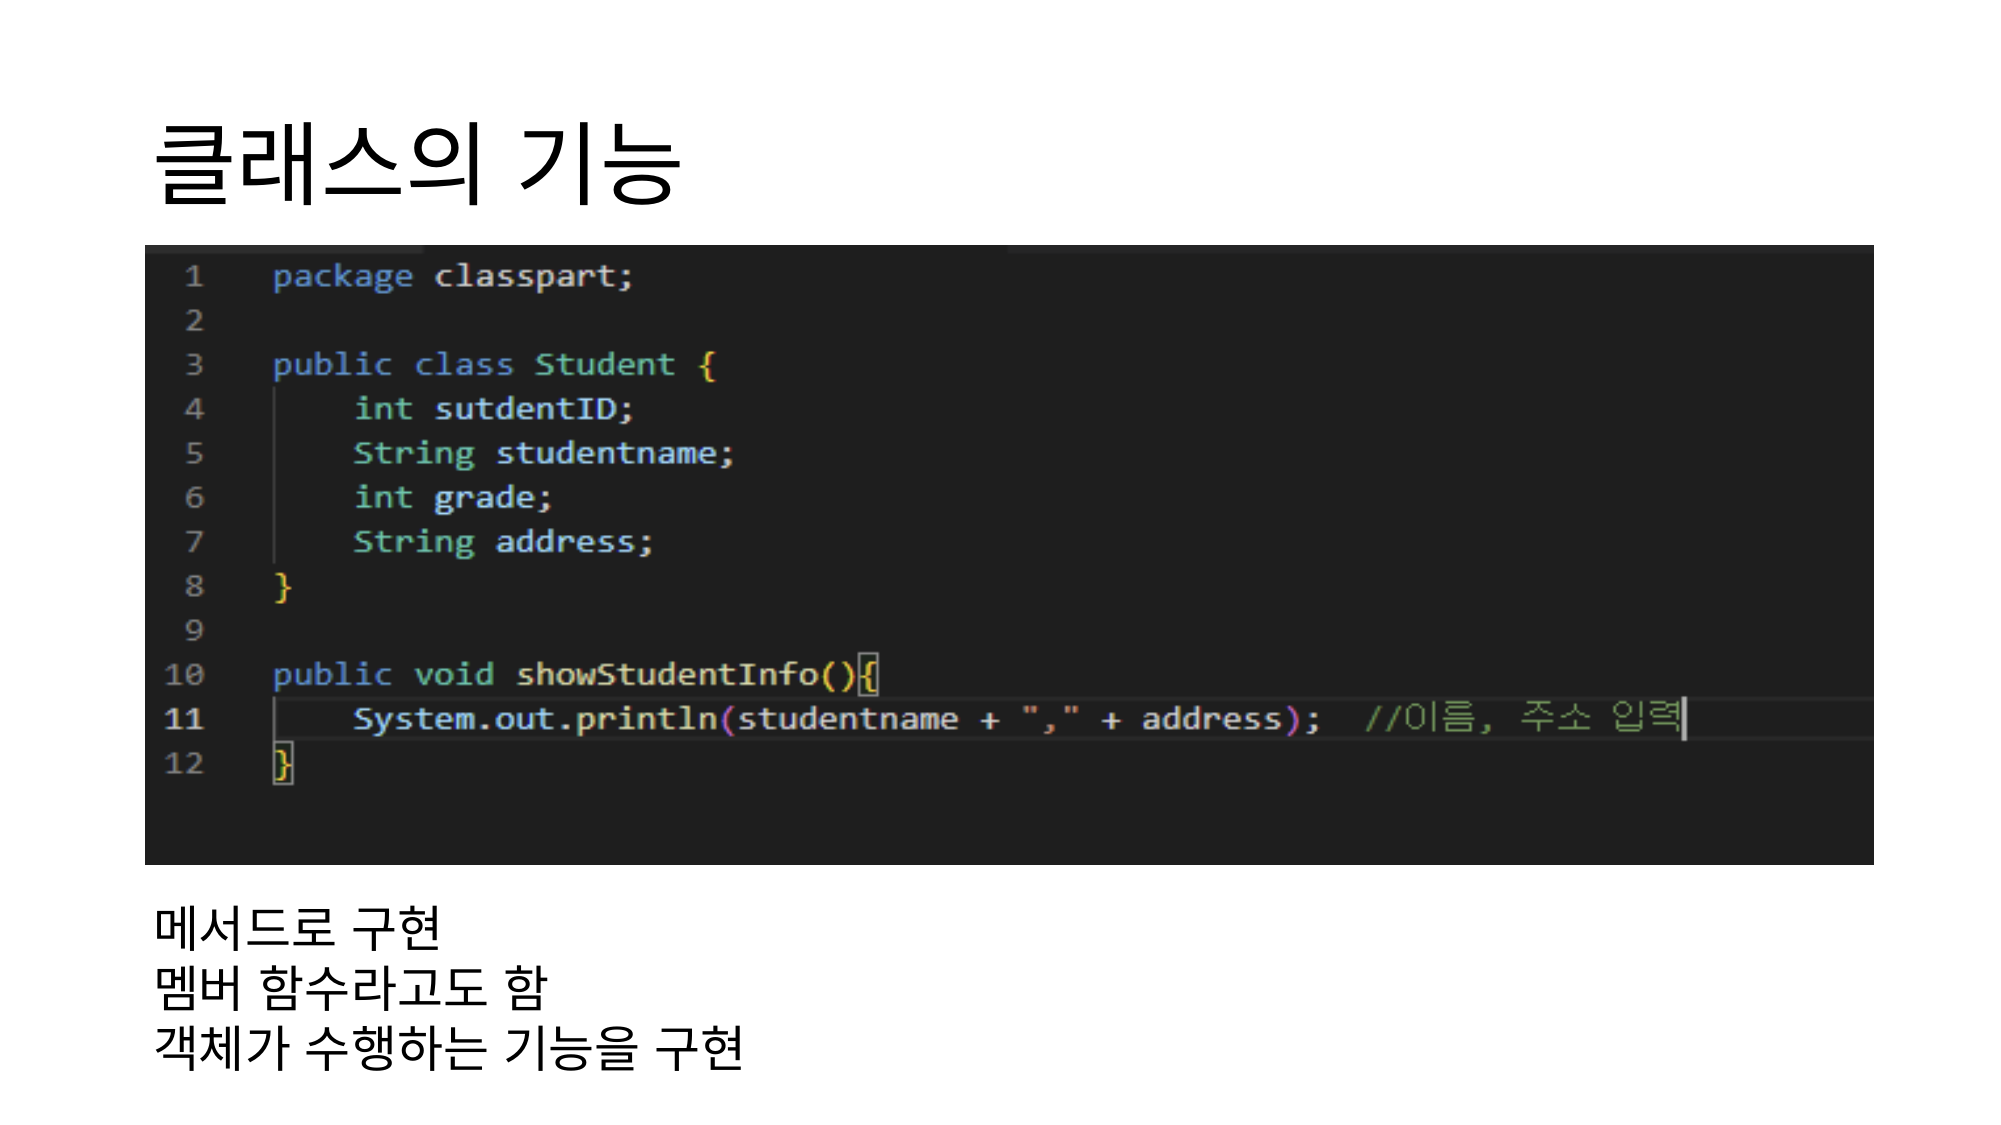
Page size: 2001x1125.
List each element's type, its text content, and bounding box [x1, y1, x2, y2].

text_box 메서드로 구현 멤버 함수라고도 함 객체가 수행하는 기능을 구현 [138, 890, 1374, 1086]
title 클래스의 기능 [137, 59, 1863, 278]
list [145, 245, 1874, 865]
